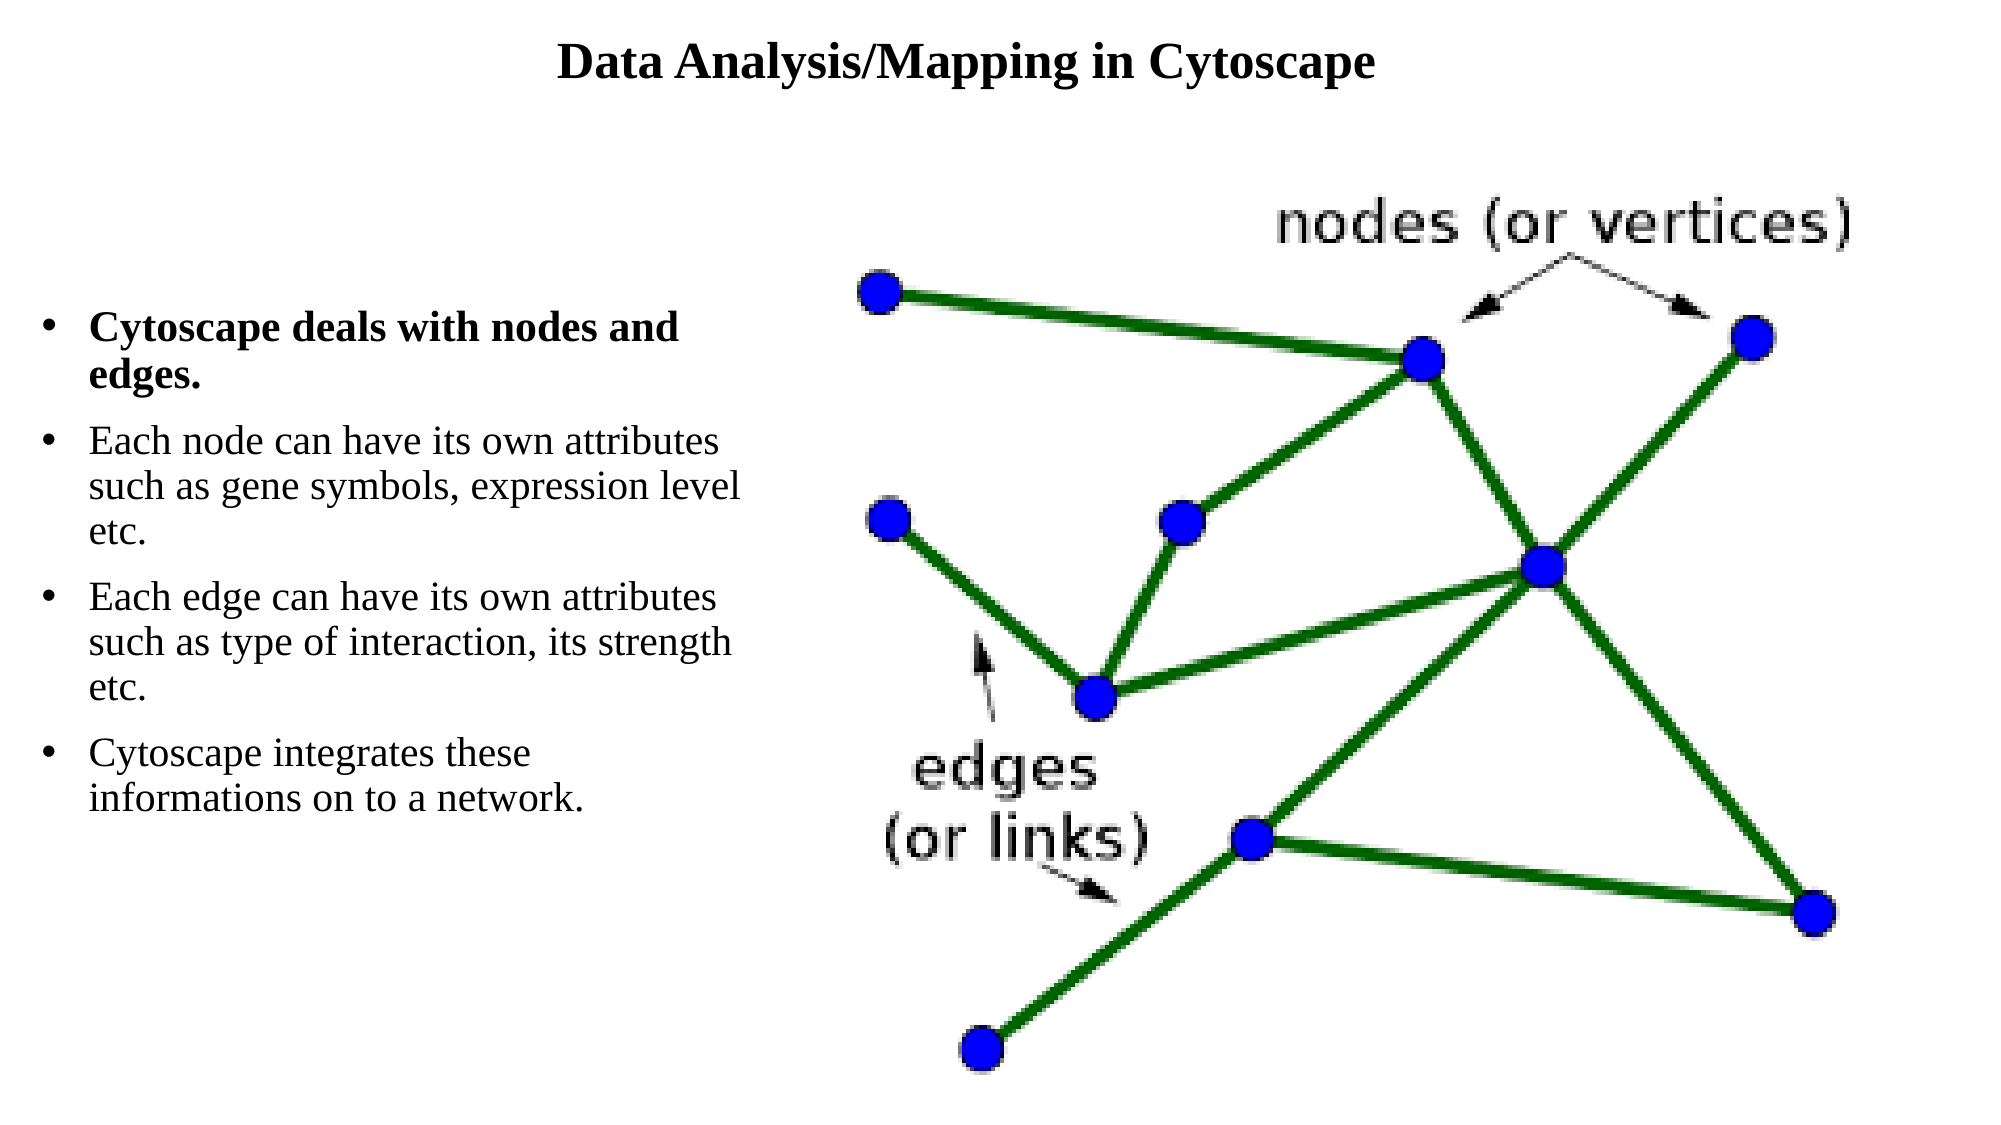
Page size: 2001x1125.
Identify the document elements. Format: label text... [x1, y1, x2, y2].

picture [853, 185, 1849, 1080]
title Data Analysis/Mapping in Cytoscape [460, 0, 1473, 97]
list Cytoscape deals with nodes and edges. Each node can have its own attributes such as gene symbols, expression level etc. Each edge can have its own attributes such as type of interaction, its strength etc. Cytoscape integrates these informations on to a network. [26, 295, 760, 922]
